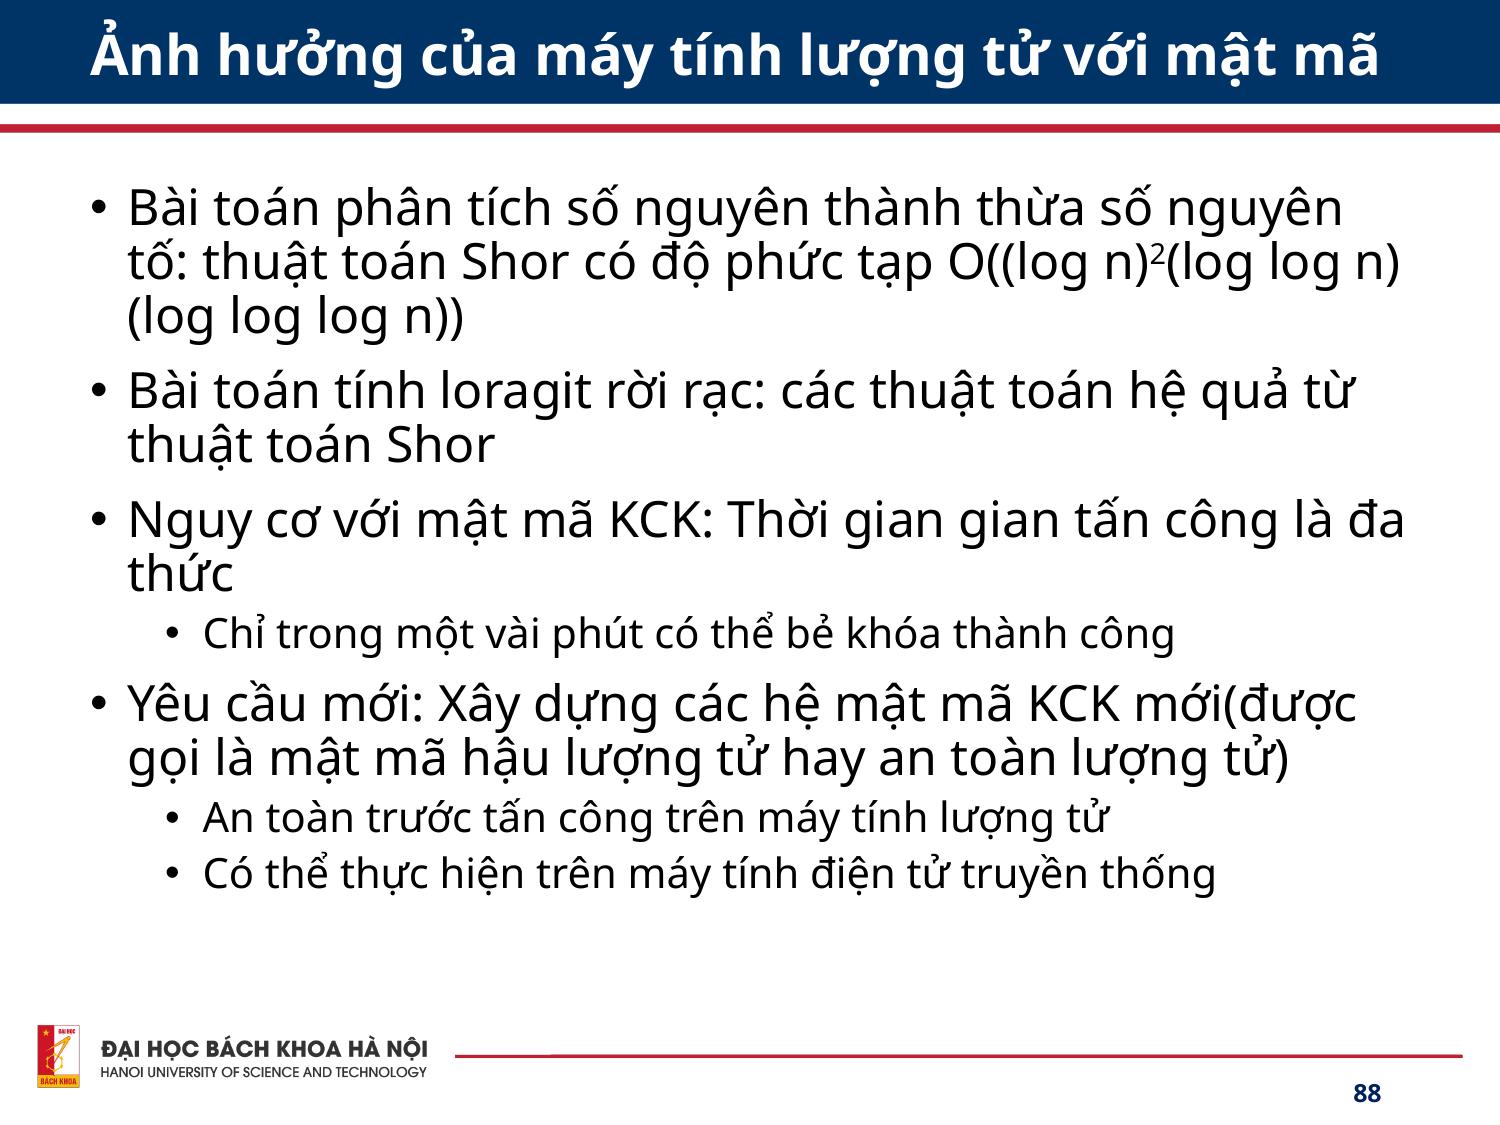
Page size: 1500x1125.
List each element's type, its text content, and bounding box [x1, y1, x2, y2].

list Bài toán phân tích số nguyên thành thừa số nguyên tố: thuật toán Shor có độ phức tạp O((log n)2(log log n)(log log log n)) Bài toán tính loragit rời rạc: các thuật toán hệ quả từ thuật toán Shor Nguy cơ với mật mã KCK: Thời gian gian tấn công là đa thức Chỉ trong một vài phút có thể bẻ khóa thành công Yêu cầu mới: Xây dựng các hệ mật mã KCK mới(được gọi là mật mã hậu lượng tử hay an toàn lượng tử) An toàn trước tấn công trên máy tính lượng tử Có thể thực hiện trên máy tính điện tử truyền thống [75, 174, 1425, 1014]
title Ảnh hưởng của máy tính lượng tử với mật mã [75, 11, 1397, 104]
slide_number 88 [1059, 1064, 1397, 1125]
picture [0, 104, 1500, 1125]
